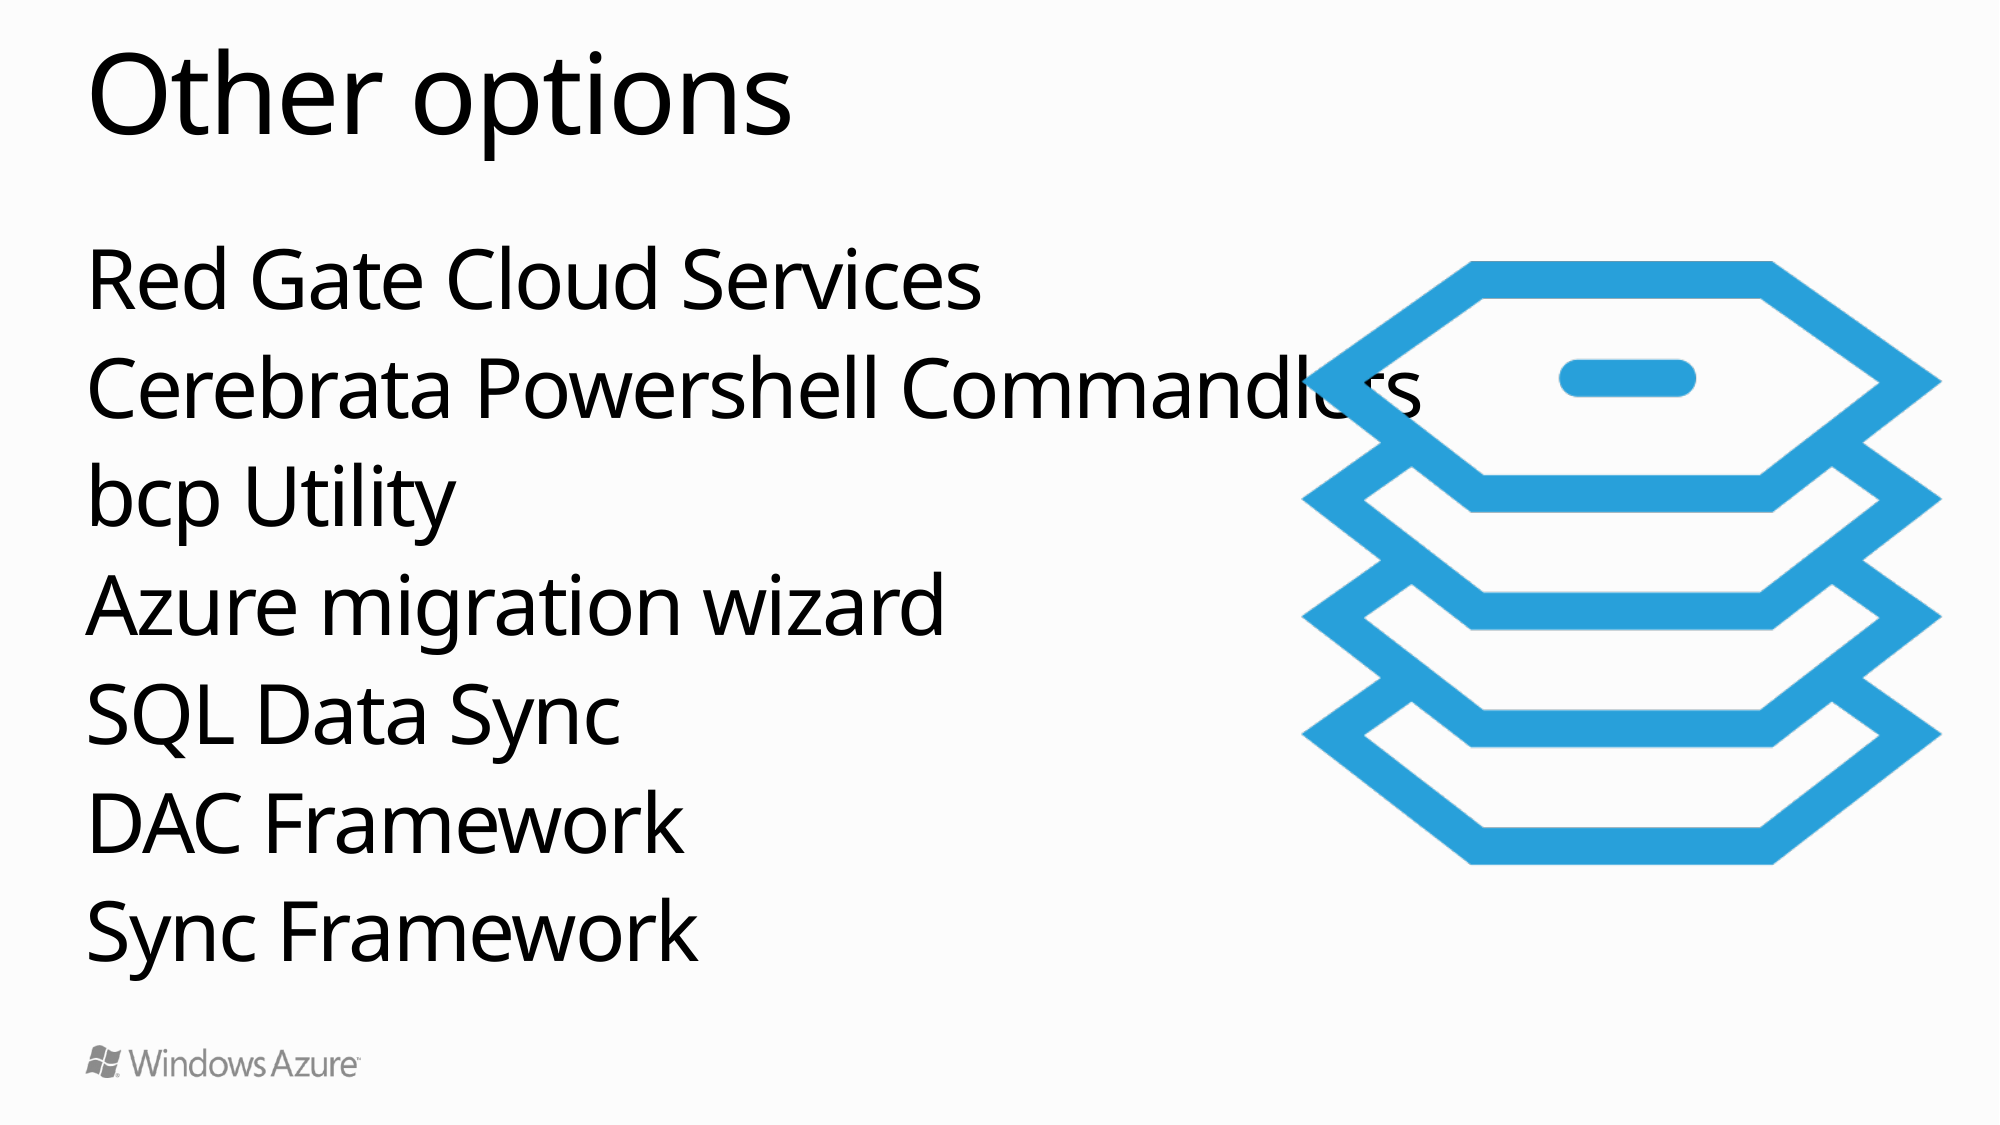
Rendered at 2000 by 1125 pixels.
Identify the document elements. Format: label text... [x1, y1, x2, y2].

picture [1208, 255, 2000, 870]
list Red Gate Cloud Services Cerebrata Powershell Commandlets bcp Utility Azure migration wizard SQL Data Sync DAC Framework Sync Framework [85, 237, 1914, 988]
title Other options [85, 37, 1914, 161]
